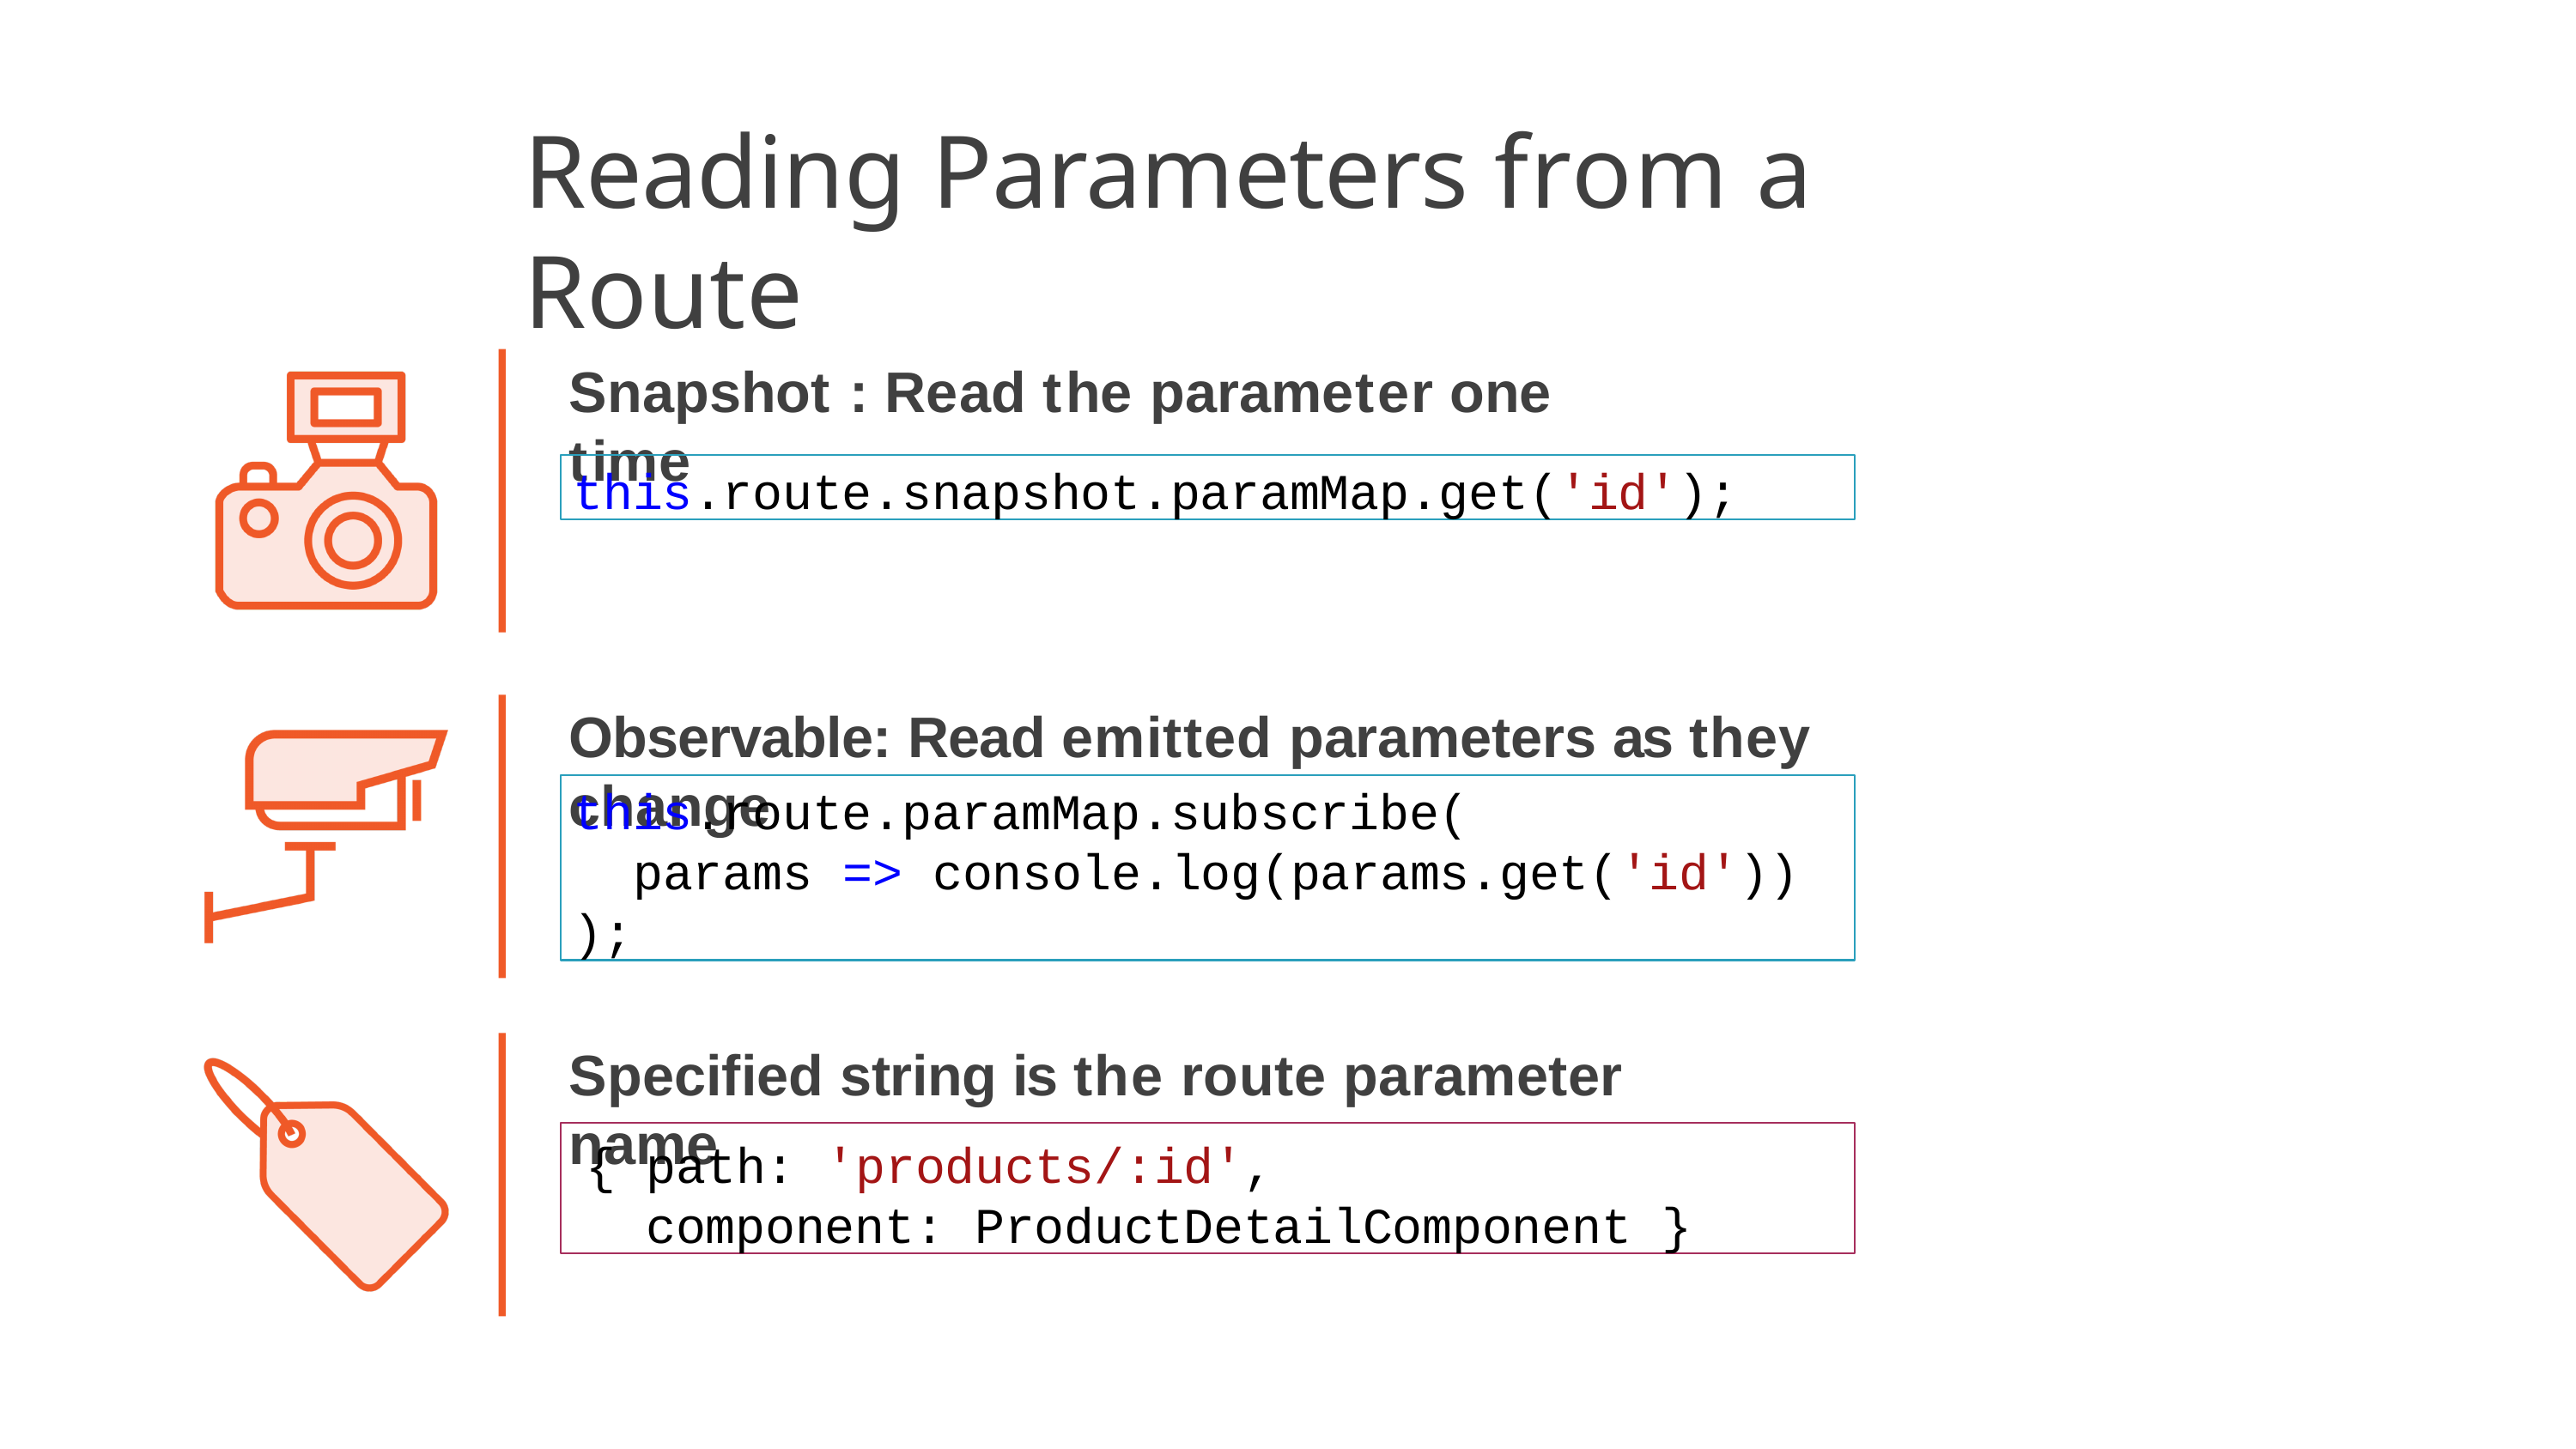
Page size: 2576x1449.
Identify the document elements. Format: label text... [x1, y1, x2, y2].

text_box Specified string is the route parameter name [567, 1036, 1785, 1123]
title Reading Parameters from a Route [522, 106, 2042, 350]
text_box Snapshot : Read the parameter one time [567, 353, 1663, 454]
text_box { path: 'products/:id', component: ProductDetailComponent } [560, 1123, 1856, 1254]
text_box this.route.paramMap.subscribe( params => console.log(params.get('id')) ); [560, 775, 1856, 961]
picture [201, 1056, 452, 1294]
picture [213, 369, 440, 612]
picture [201, 727, 452, 946]
text_box Observable: Read emitted parameters as they change [567, 698, 2026, 838]
text_box this.route.snapshot.paramMap.get('id'); [560, 454, 1856, 520]
